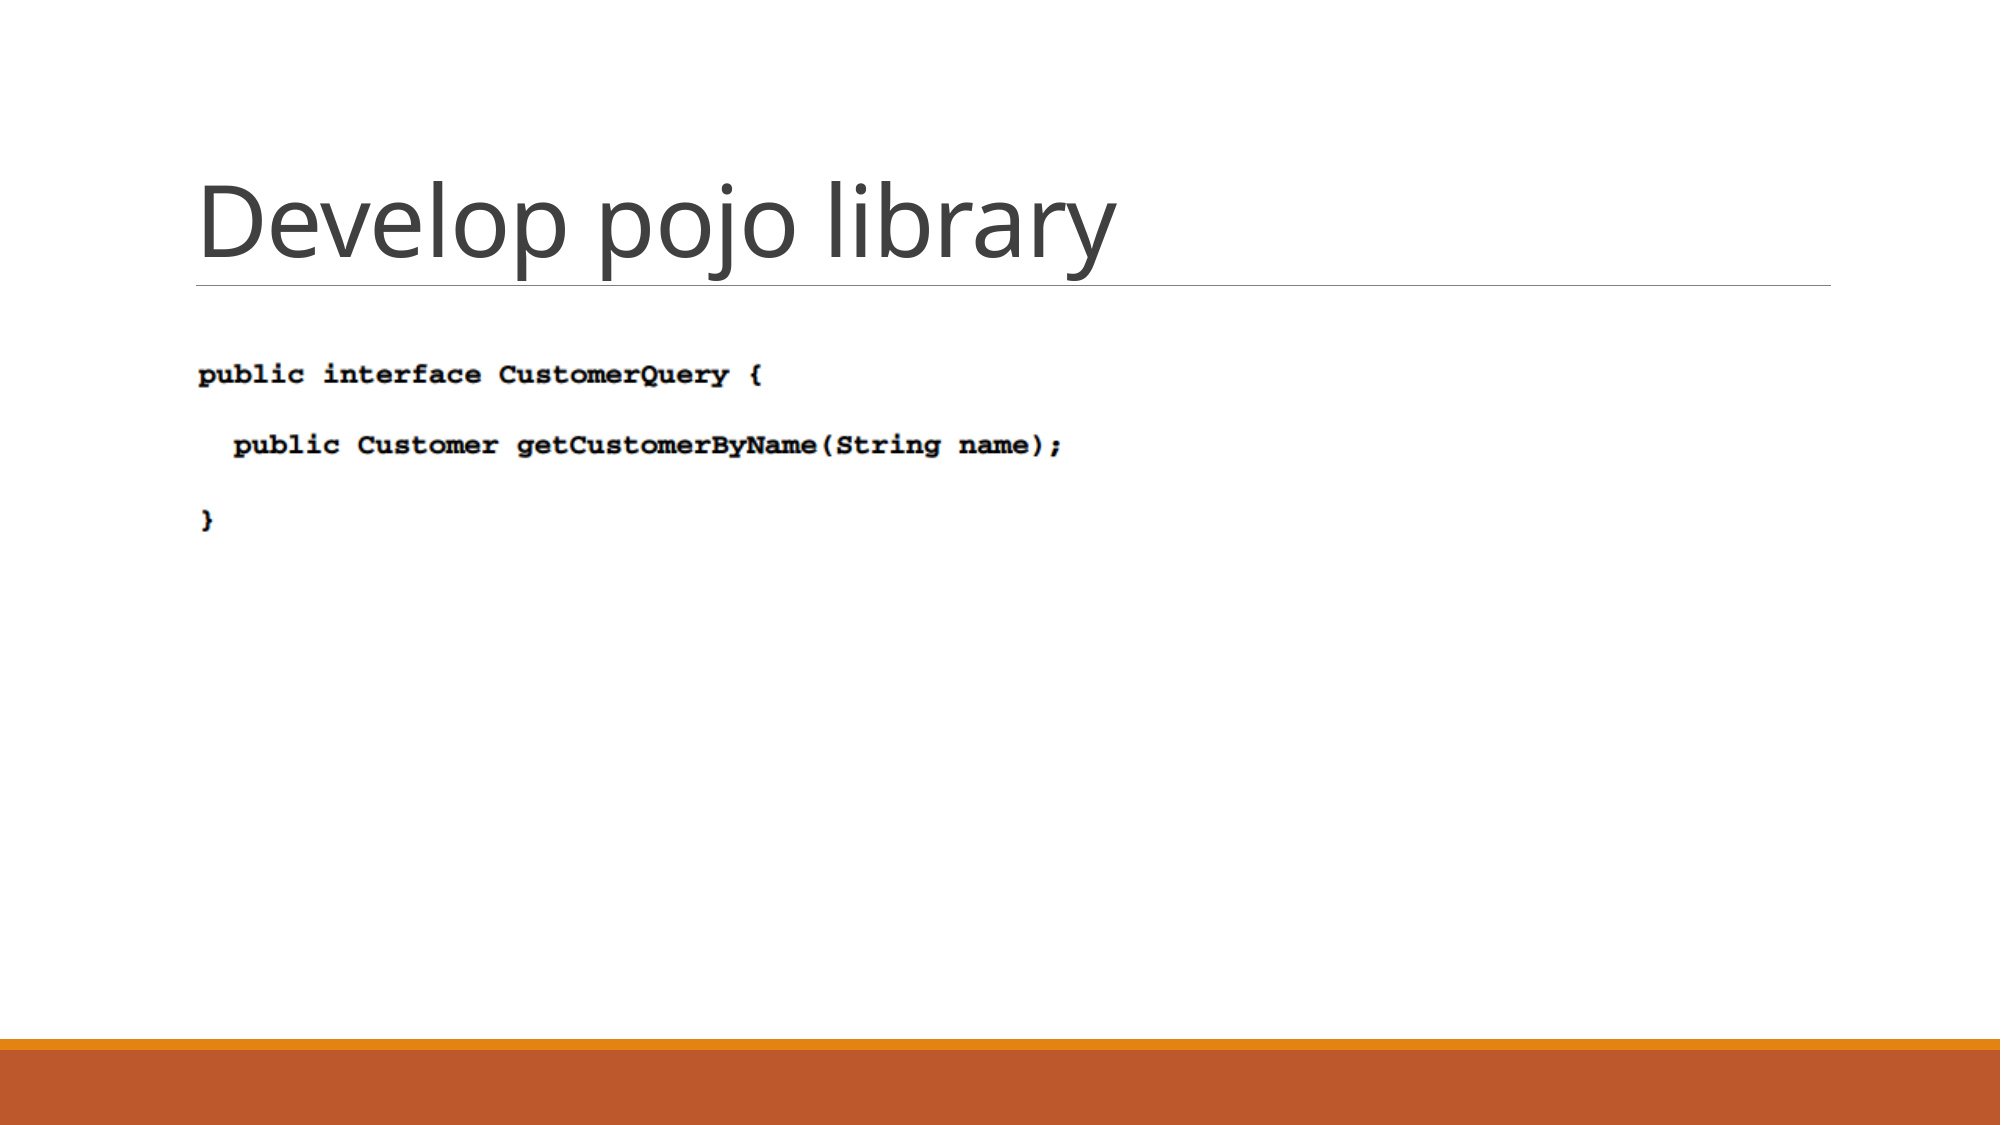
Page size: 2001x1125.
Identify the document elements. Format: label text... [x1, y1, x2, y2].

title Develop pojo library [180, 47, 1830, 285]
picture [197, 358, 1290, 608]
